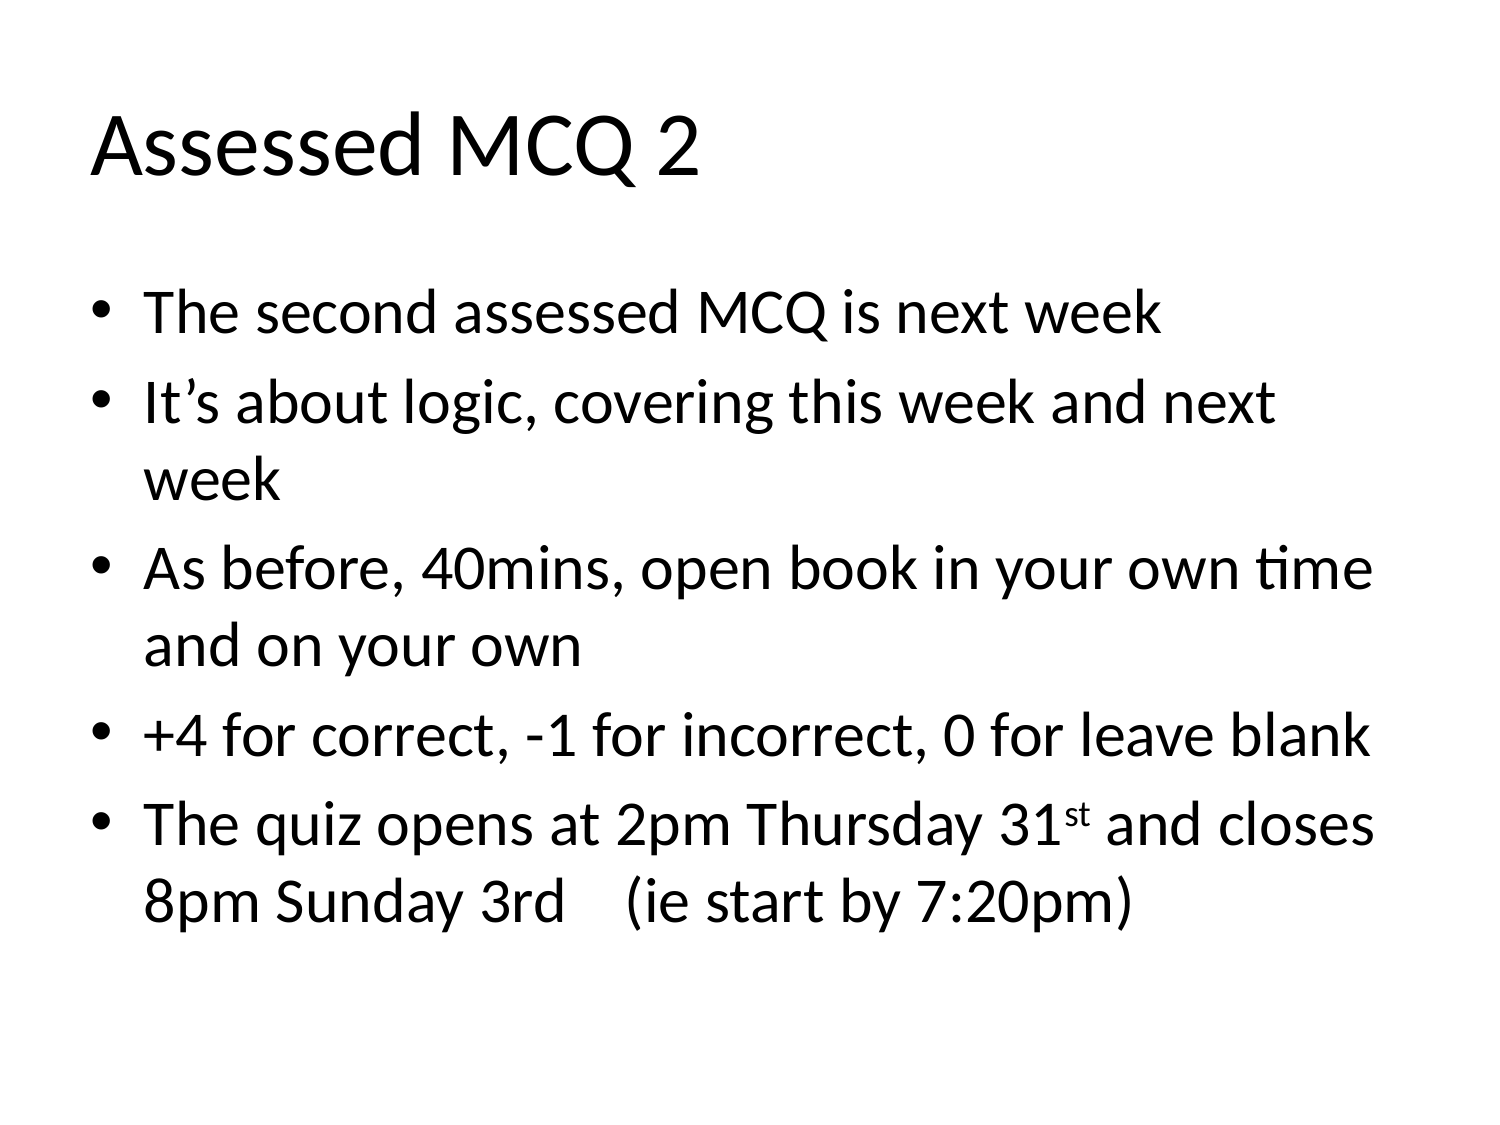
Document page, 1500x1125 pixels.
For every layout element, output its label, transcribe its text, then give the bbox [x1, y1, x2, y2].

title Assessed MCQ 2 [75, 45, 1425, 233]
list The second assessed MCQ is next week It’s about logic, covering this week and next week As before, 40mins, open book in your own time and on your own +4 for correct, -1 for incorrect, 0 for leave blank The quiz opens at 2pm Thursday 31st and closes 8pm Sunday 3rd (ie start by 7:20pm) [75, 262, 1425, 1005]
